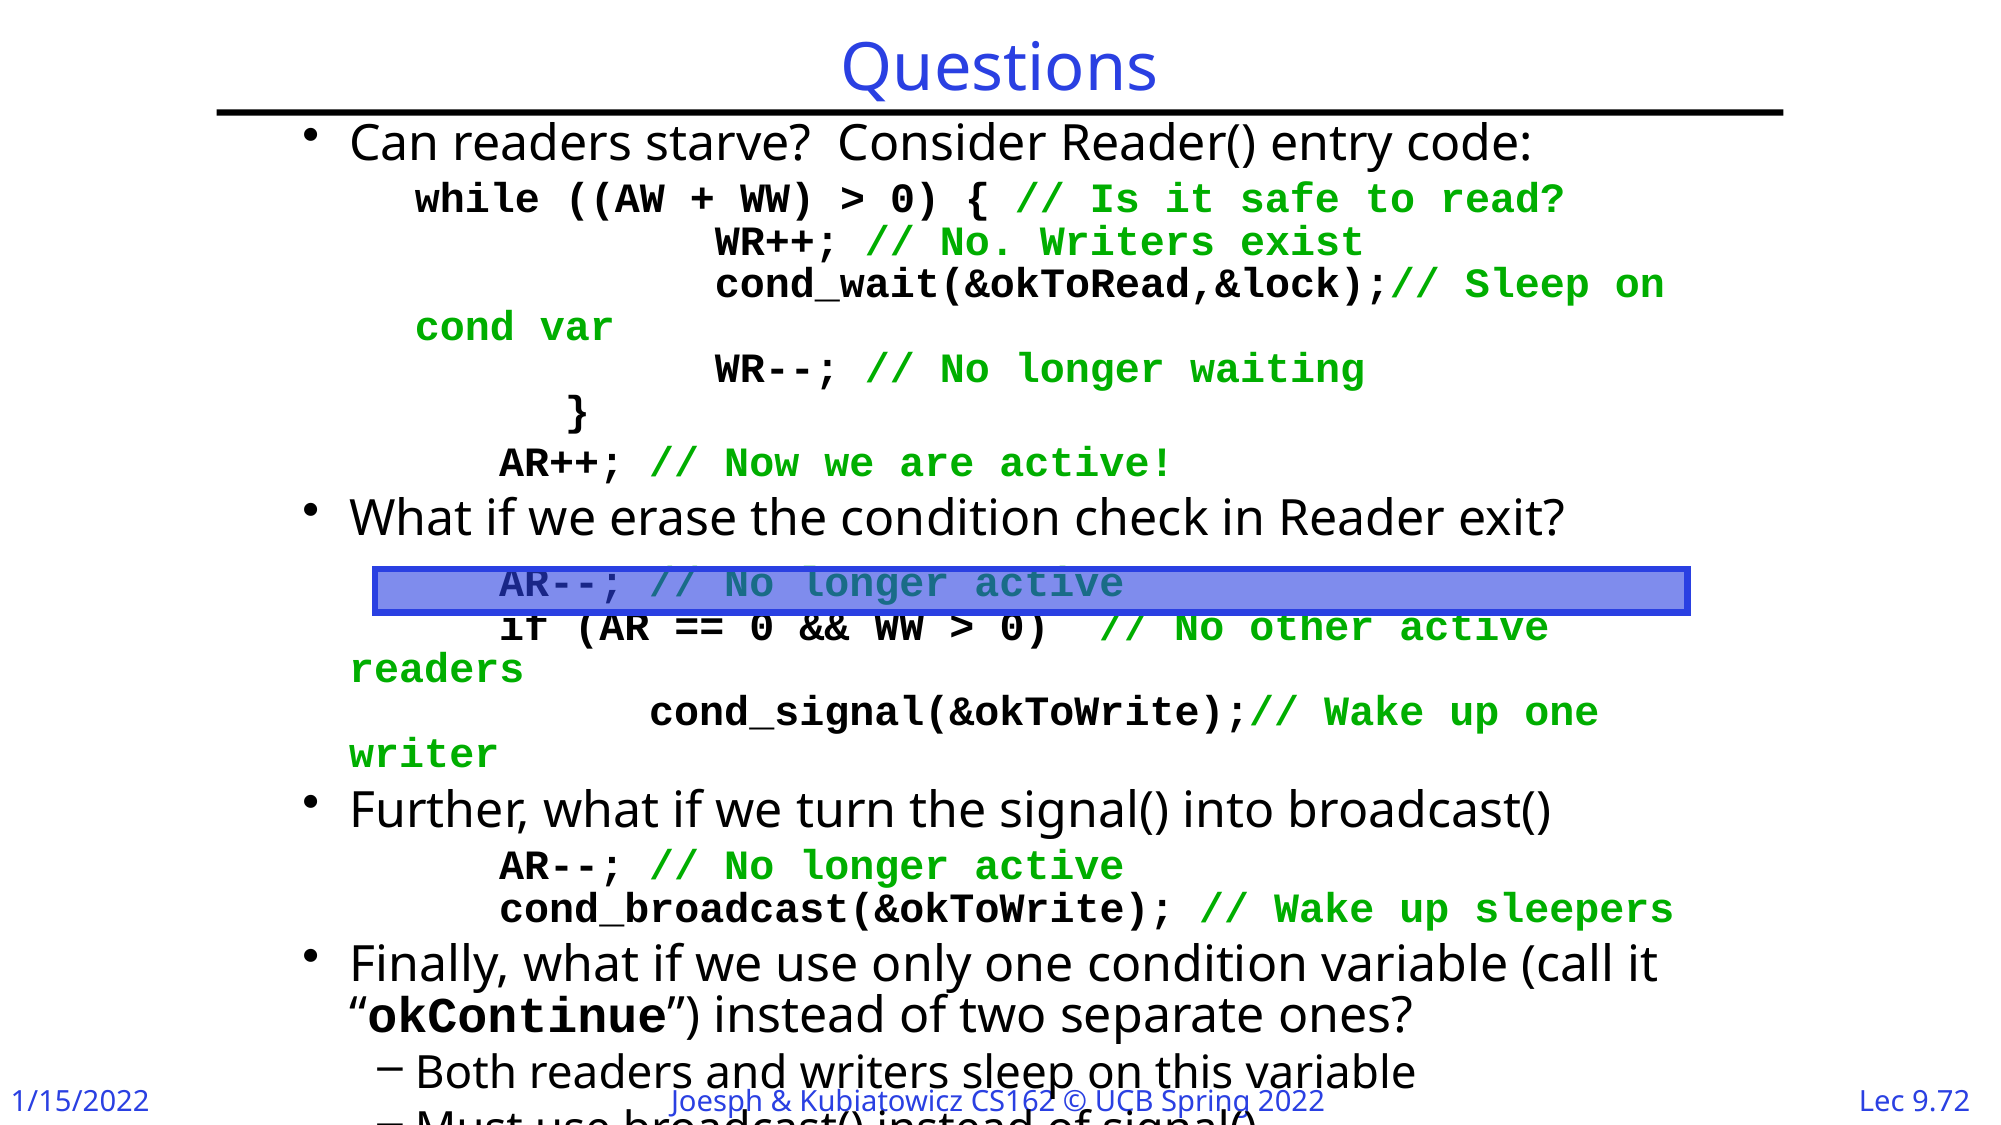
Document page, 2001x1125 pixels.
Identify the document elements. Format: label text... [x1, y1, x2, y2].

list Can readers starve? Consider Reader() entry code: while ((AW + WW) > 0) { // Is it safe to read? WR++; // No. Writers exist cond_wait(&okToRead,&lock);// Sleep on cond var WR--; // No longer waiting } AR++; // Now we are active! What if we erase the condition check in Reader exit? AR--; // No longer active if (AR == 0 && WW > 0) // No other active readers cond_signal(&okToWrite);// Wake up one writer Further, what if we turn the signal() into broadcast() AR--; // No longer active cond_broadcast(&okToWrite); // Wake up sleepers Finally, what if we use only one condition variable (call it “okContinue”) instead of two separate ones? Both readers and writers sleep on this variable Must use broadcast() instead of signal() [287, 112, 1725, 1100]
text_box [375, 568, 1688, 613]
title Questions [216, 24, 1784, 113]
